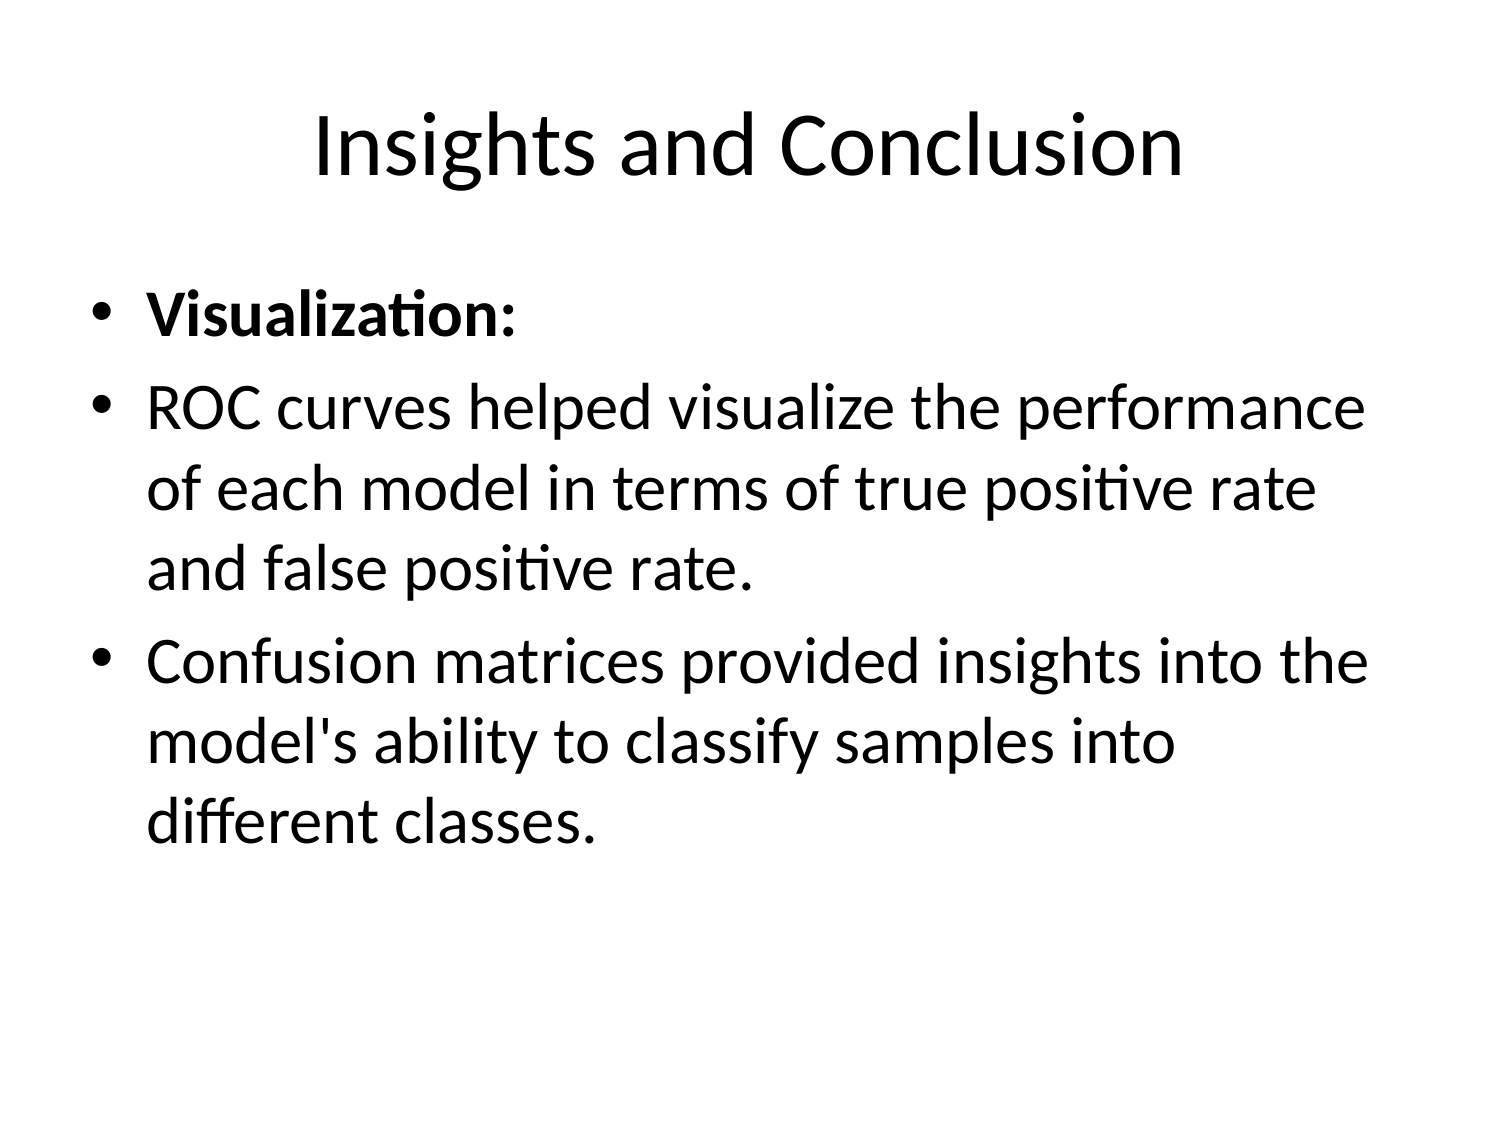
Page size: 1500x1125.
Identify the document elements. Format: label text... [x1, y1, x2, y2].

title Insights and Conclusion [75, 45, 1425, 233]
list Visualization: ROC curves helped visualize the performance of each model in terms of true positive rate and false positive rate. Confusion matrices provided insights into the model's ability to classify samples into different classes. [75, 262, 1425, 1005]
